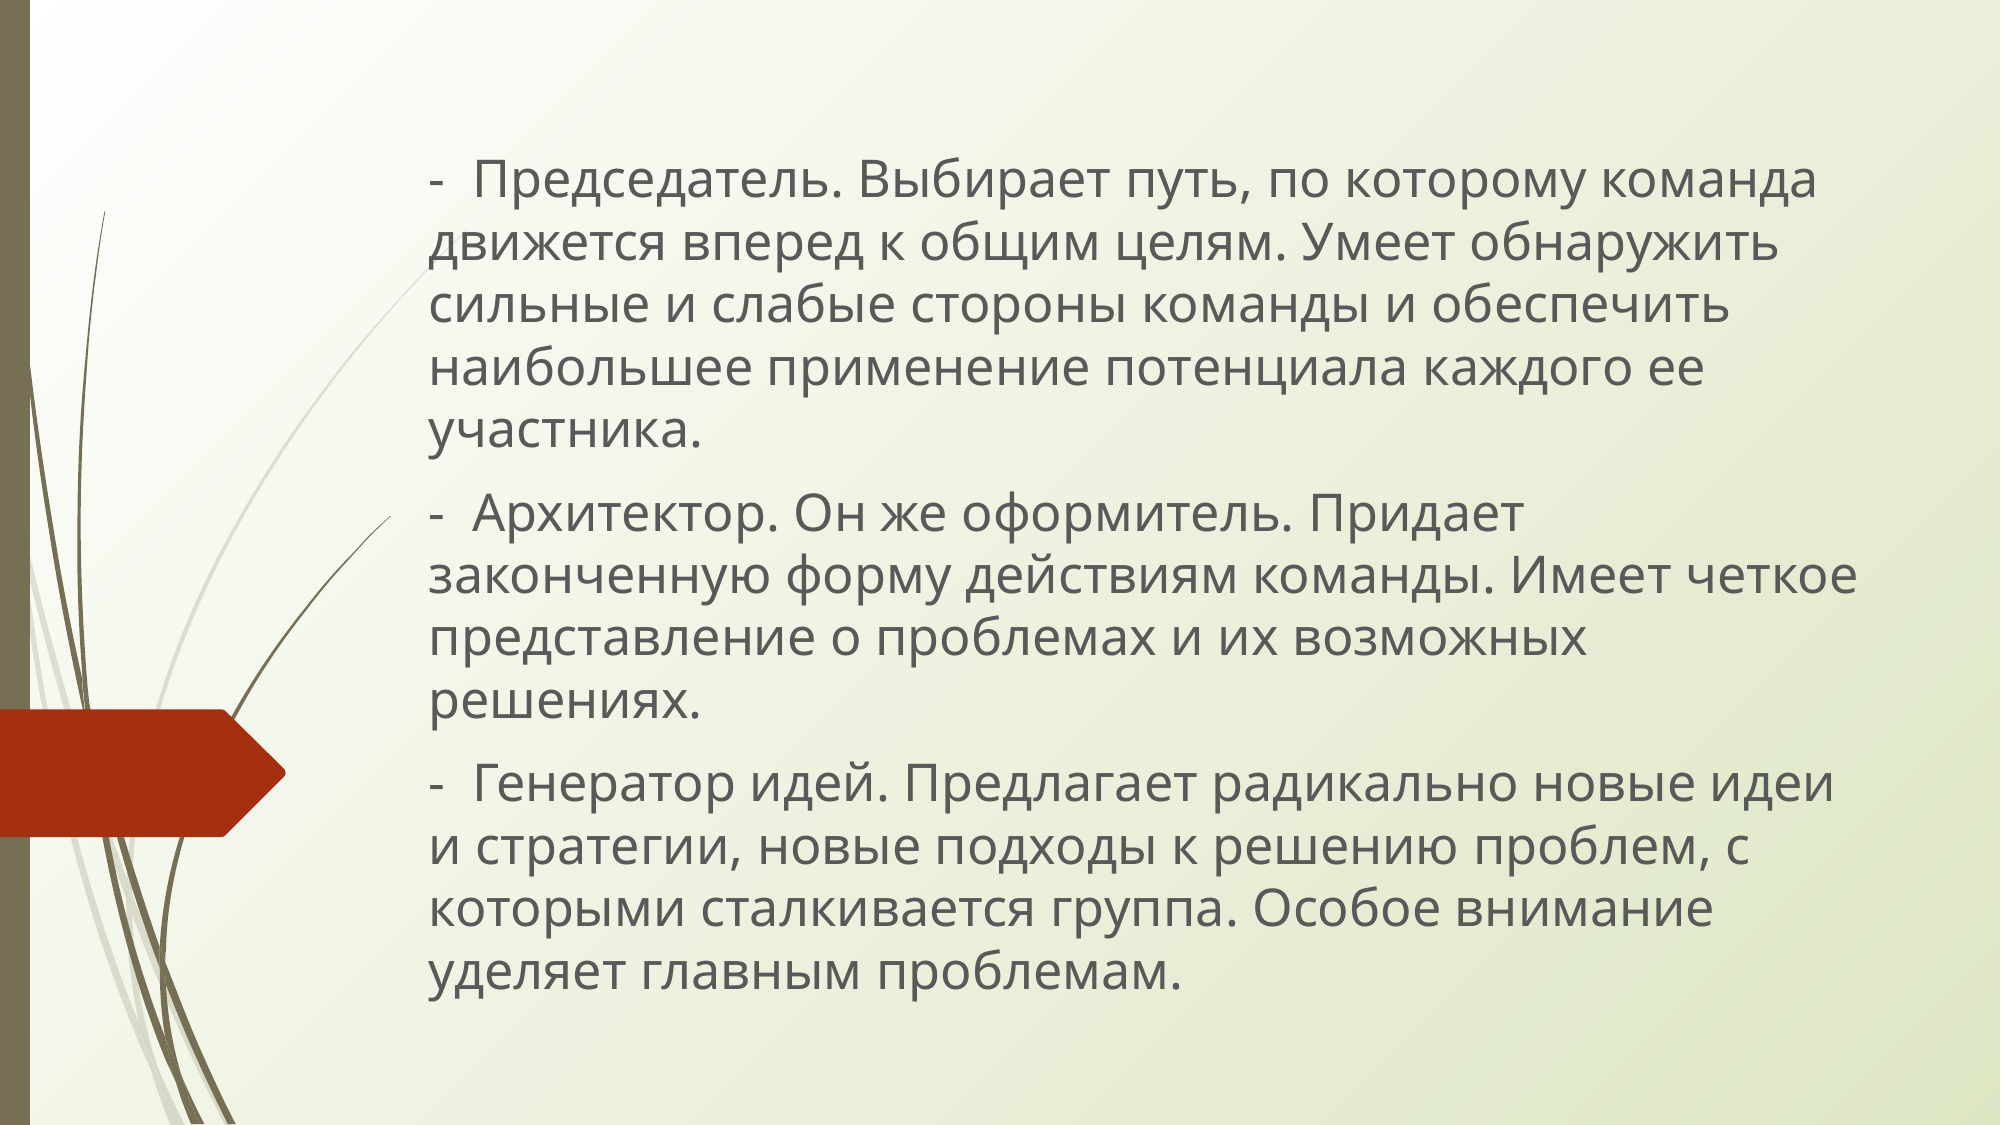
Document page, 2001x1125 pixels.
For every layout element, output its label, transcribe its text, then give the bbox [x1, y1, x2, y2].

subtitle - Председатель. Выбирает путь, по которому команда движется вперед к общим целям. Умеет обнаружить сильные и слабые стороны команды и обеспечить наибольшее применение потенциала каждого ее участника. - Архитектор. Он же оформитель. Придает законченную форму действиям команды. Имеет четкое представление о проблемах и их возможных решениях. - Генератор идей. Предлагает радикально новые идеи и стратегии, новые подходы к решению проблем, с которыми сталкивается группа. Особое внимание уделяет главным проблемам. [413, 138, 1877, 895]
